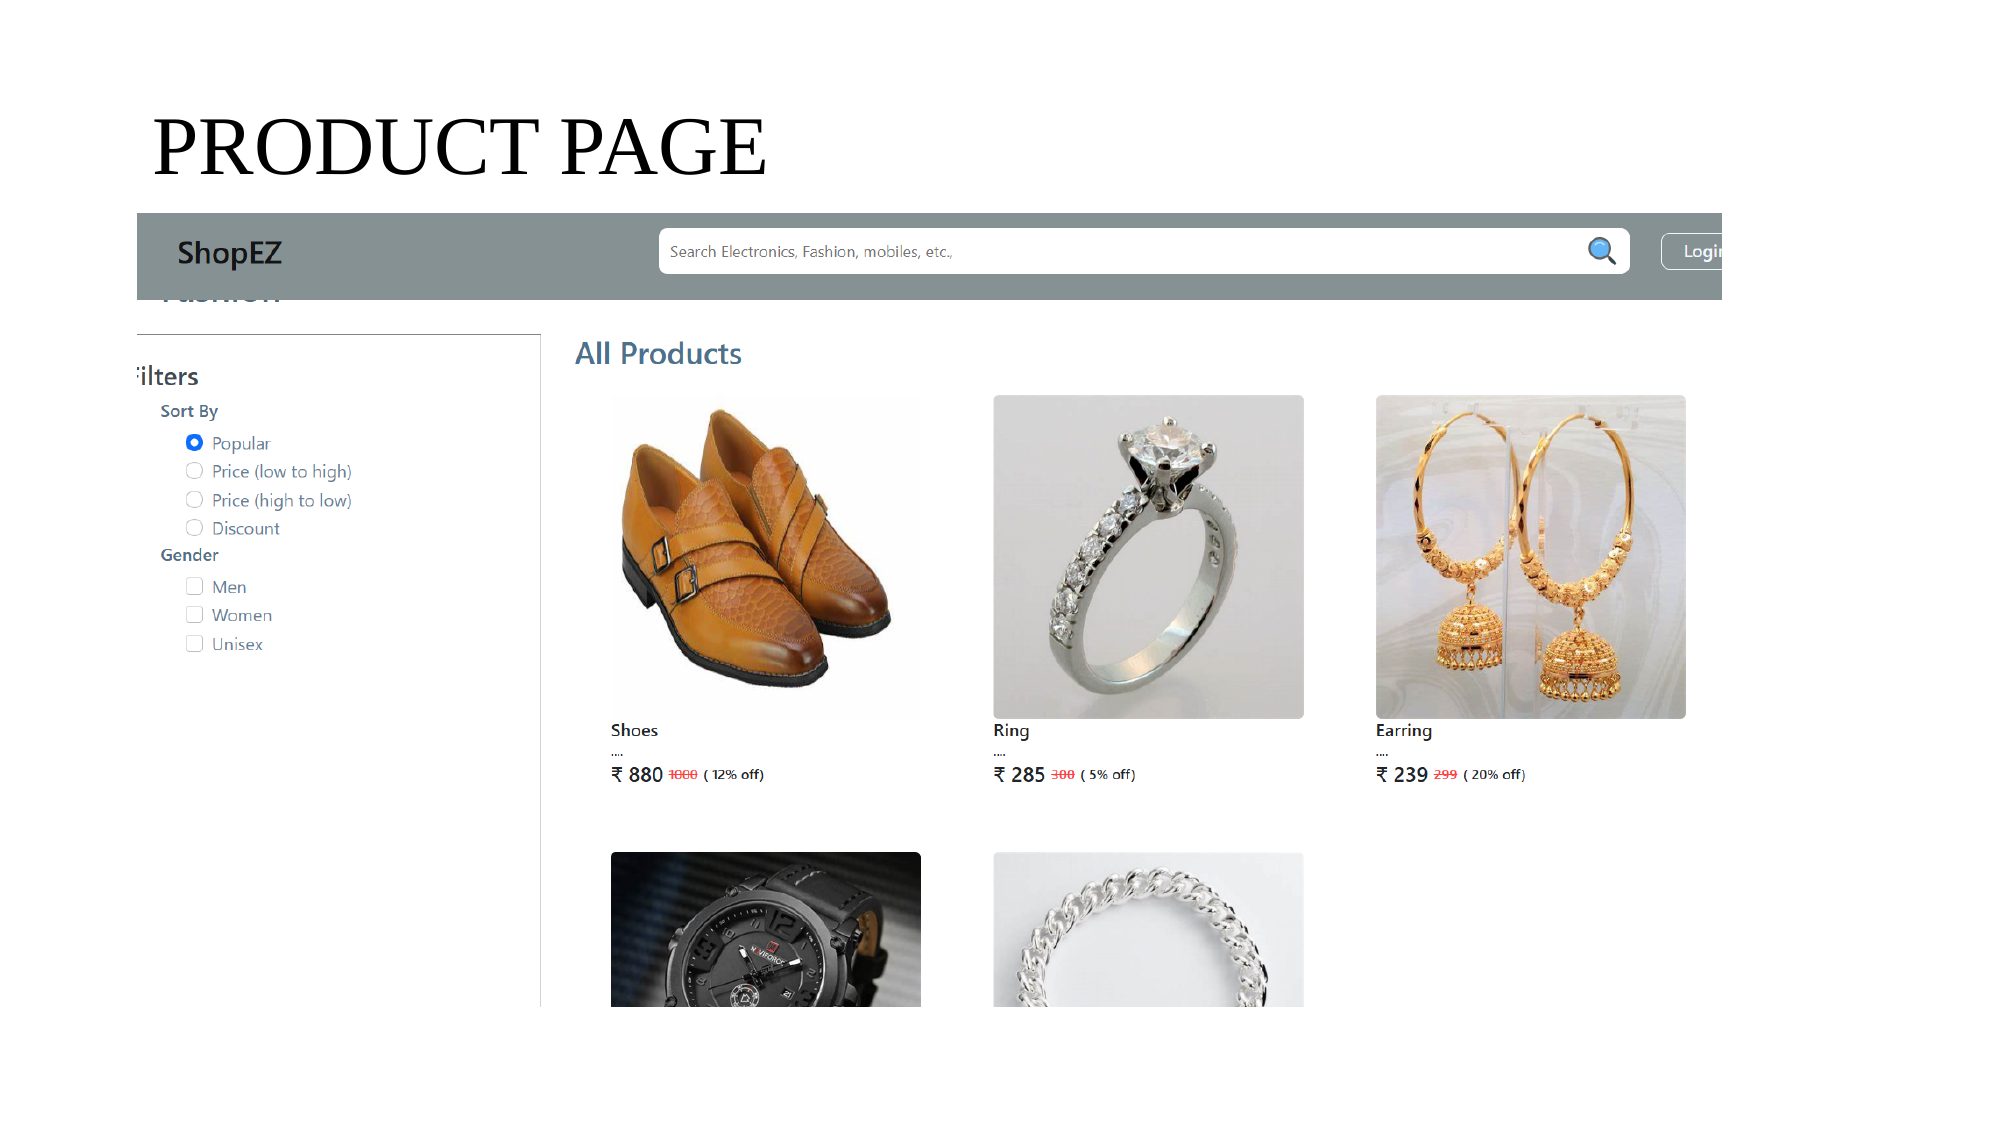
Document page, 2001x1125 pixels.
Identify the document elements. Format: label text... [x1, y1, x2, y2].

title PRODUCT PAGE [137, 90, 1863, 201]
picture [137, 213, 1722, 1007]
